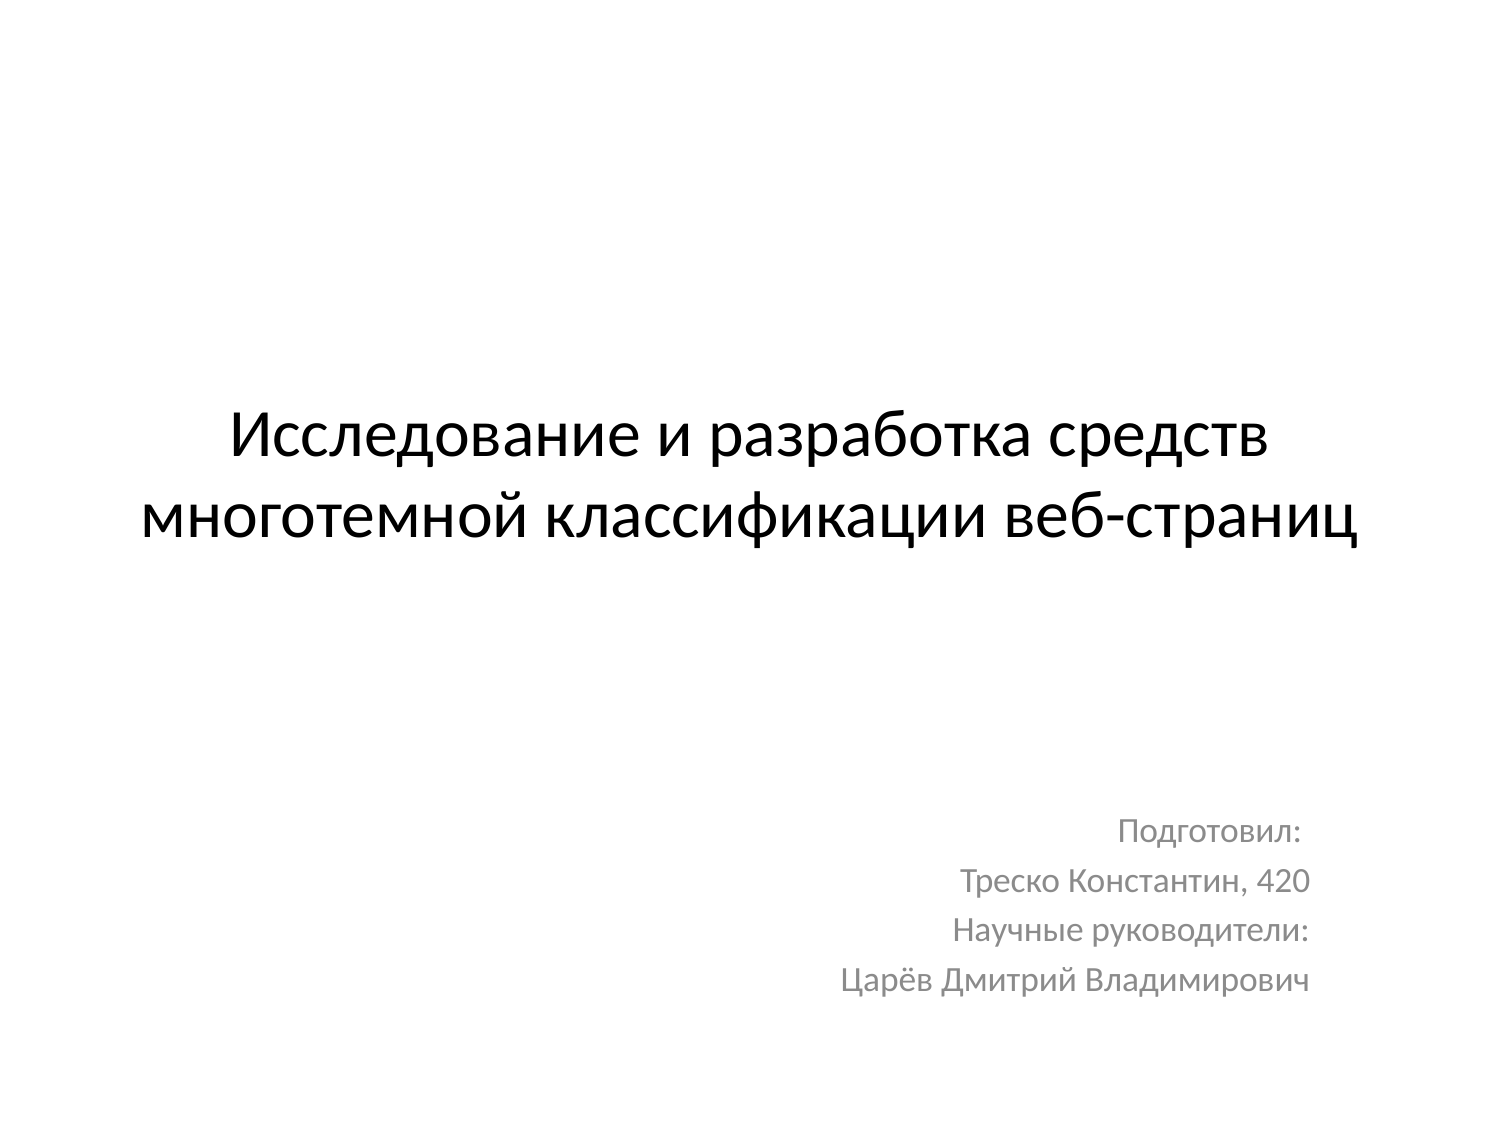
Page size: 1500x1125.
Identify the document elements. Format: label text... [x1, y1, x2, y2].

title Исследование и разработка средств многотемной классификации веб-страниц [112, 349, 1388, 591]
subtitle Подготовил: Треско Константин, 420 Научные руководители: Царёв Дмитрий Владимирович [800, 800, 1325, 1013]
